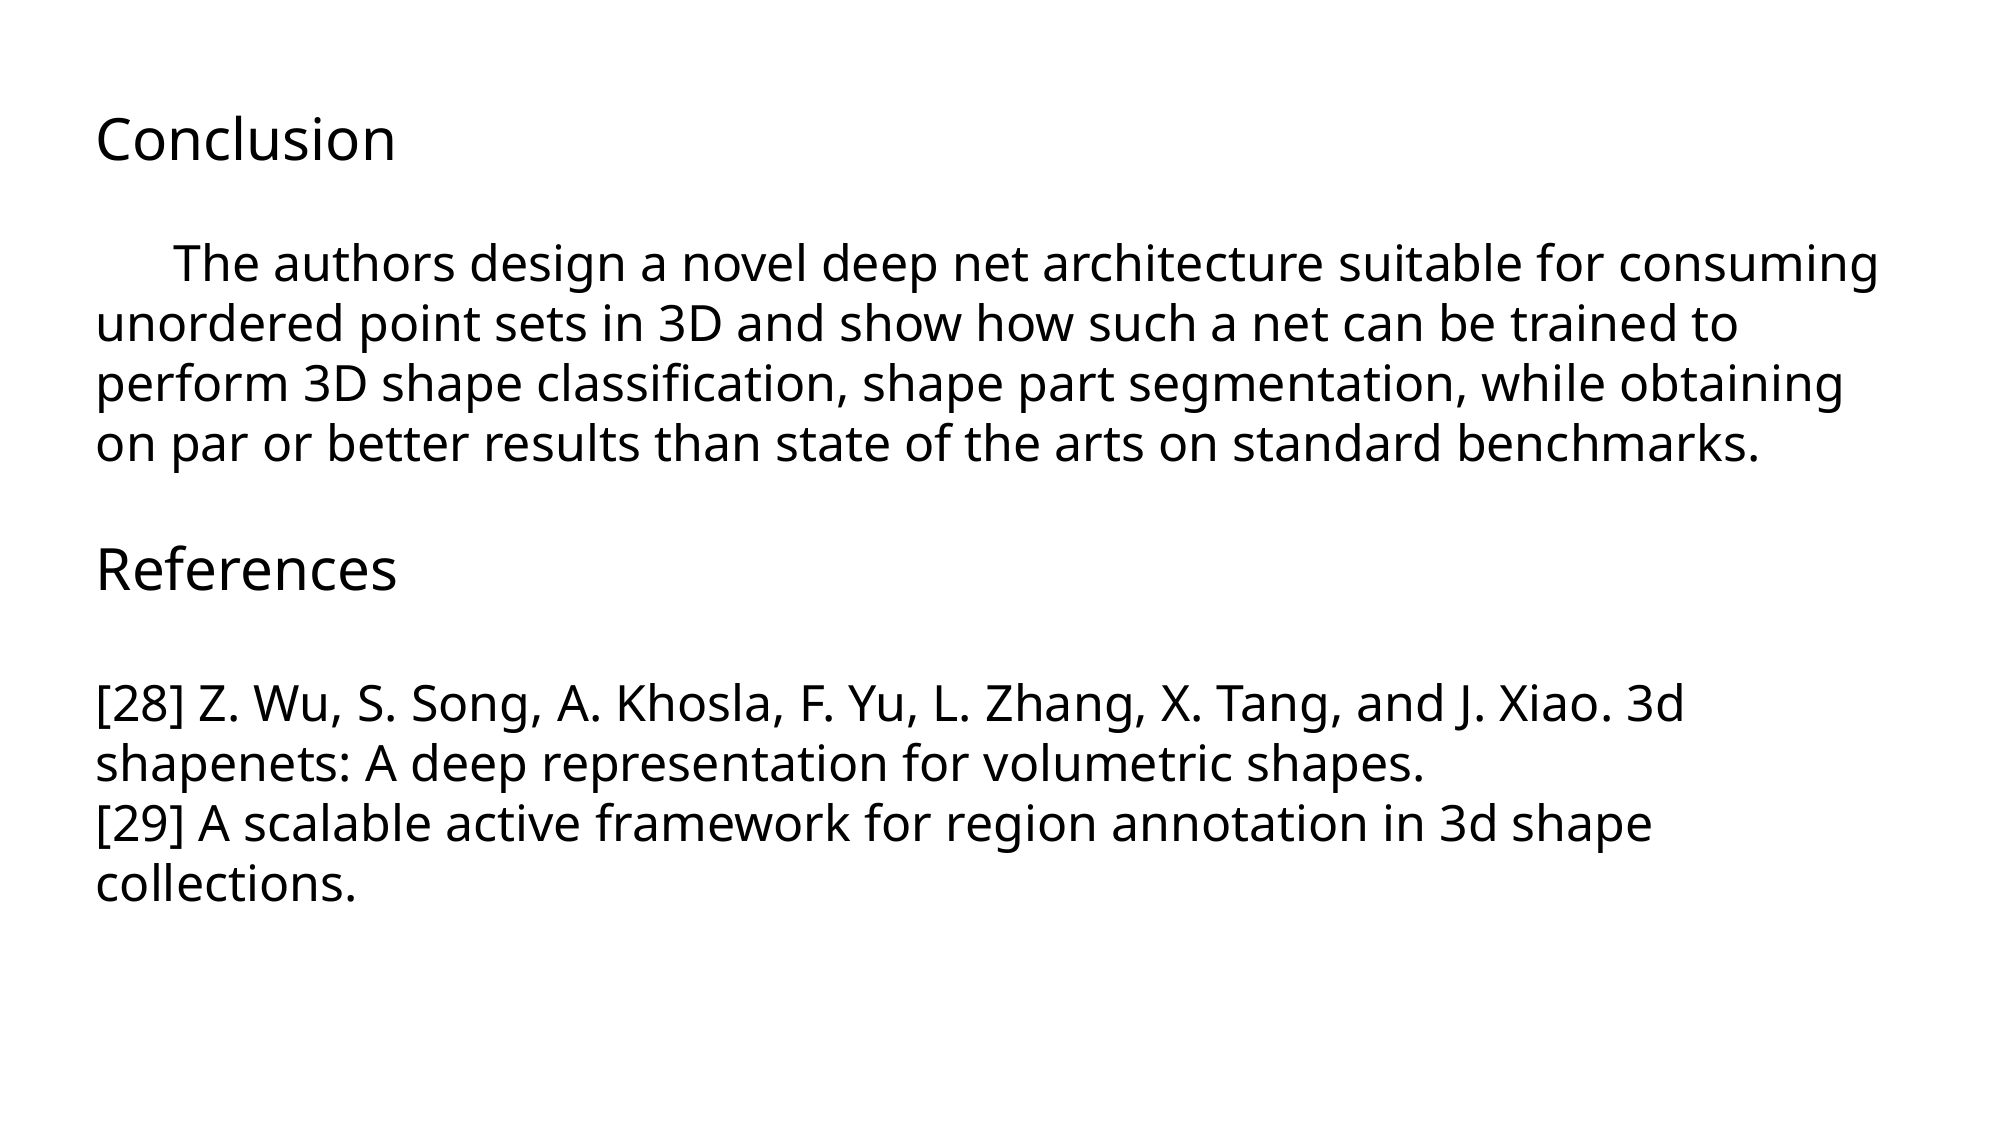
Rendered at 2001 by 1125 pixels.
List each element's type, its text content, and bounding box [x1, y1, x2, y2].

text_box Conclusion The authors design a novel deep net architecture suitable for consuming unordered point sets in 3D and show how such a net can be trained to perform 3D shape classification, shape part segmentation, while obtaining on par or better results than state of the arts on standard benchmarks. References [28] Z. Wu, S. Song, A. Khosla, F. Yu, L. Zhang, X. Tang, and J. Xiao. 3d shapenets: A deep representation for volumetric shapes. [29] A scalable active framework for region annotation in 3d shape collections. [81, 94, 1898, 980]
